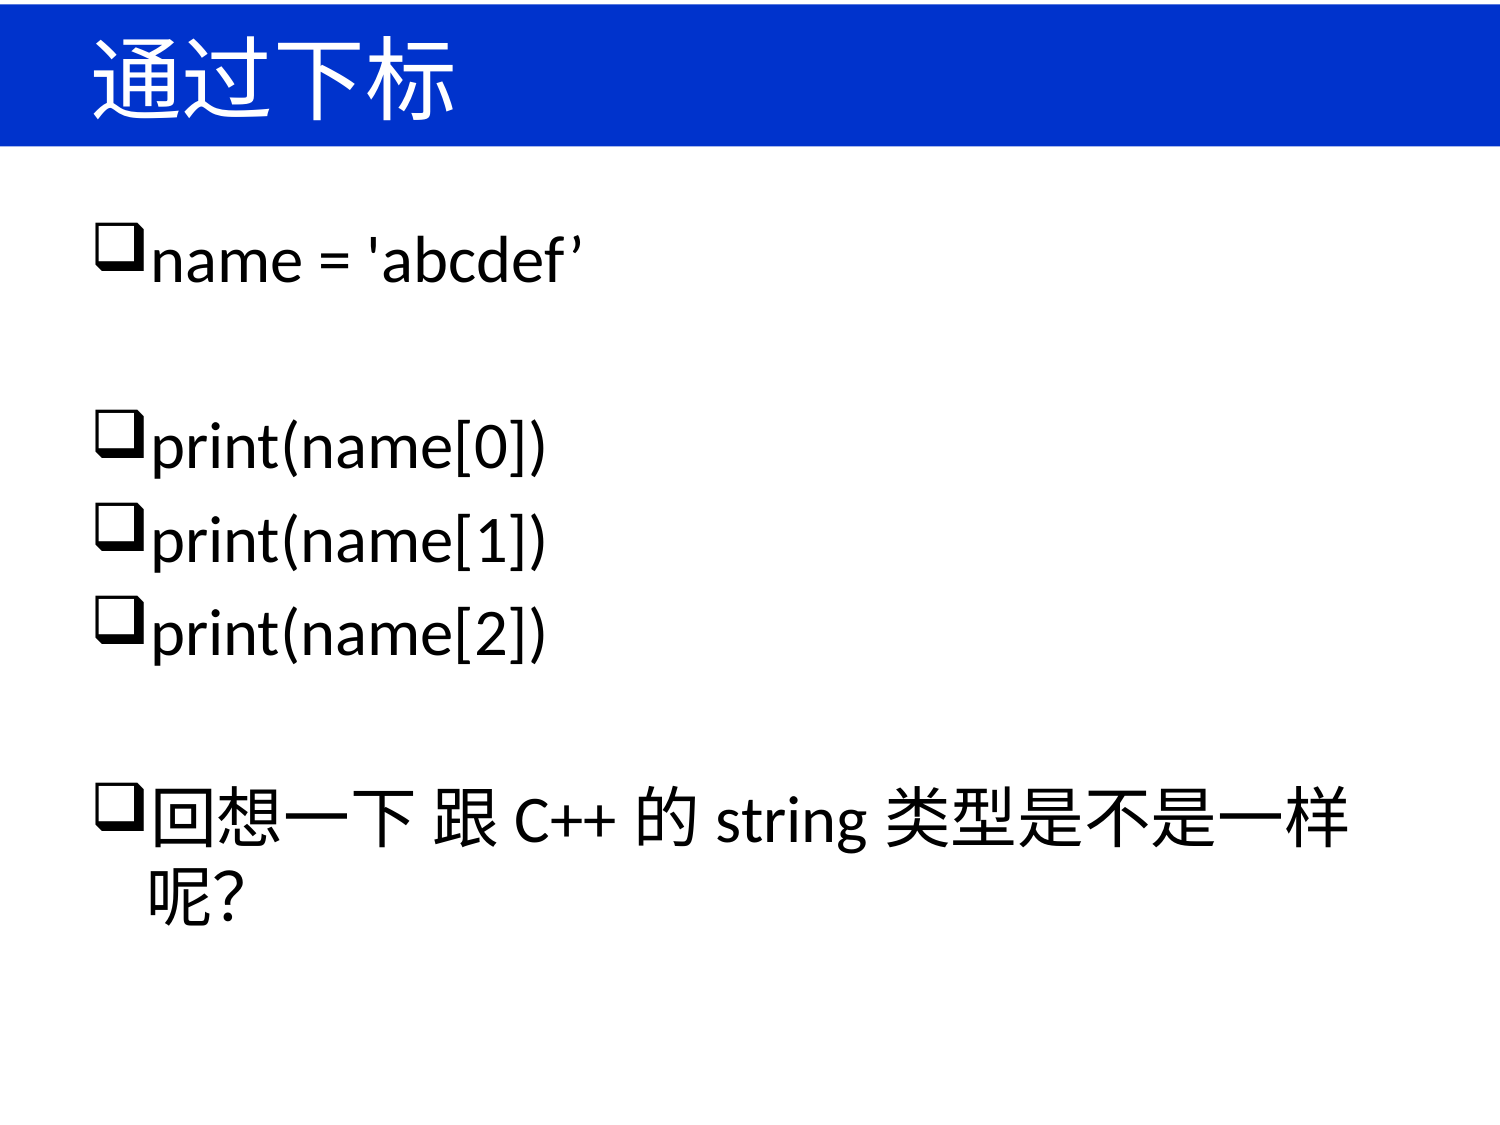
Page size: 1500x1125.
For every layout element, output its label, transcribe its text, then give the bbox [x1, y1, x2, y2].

title 通过下标 [75, 18, 1425, 135]
list name = 'abcdef’ print(name[0]) print(name[1]) print(name[2]) 回想一下 跟C++的string类型是不是一样呢？ [75, 207, 1425, 1005]
